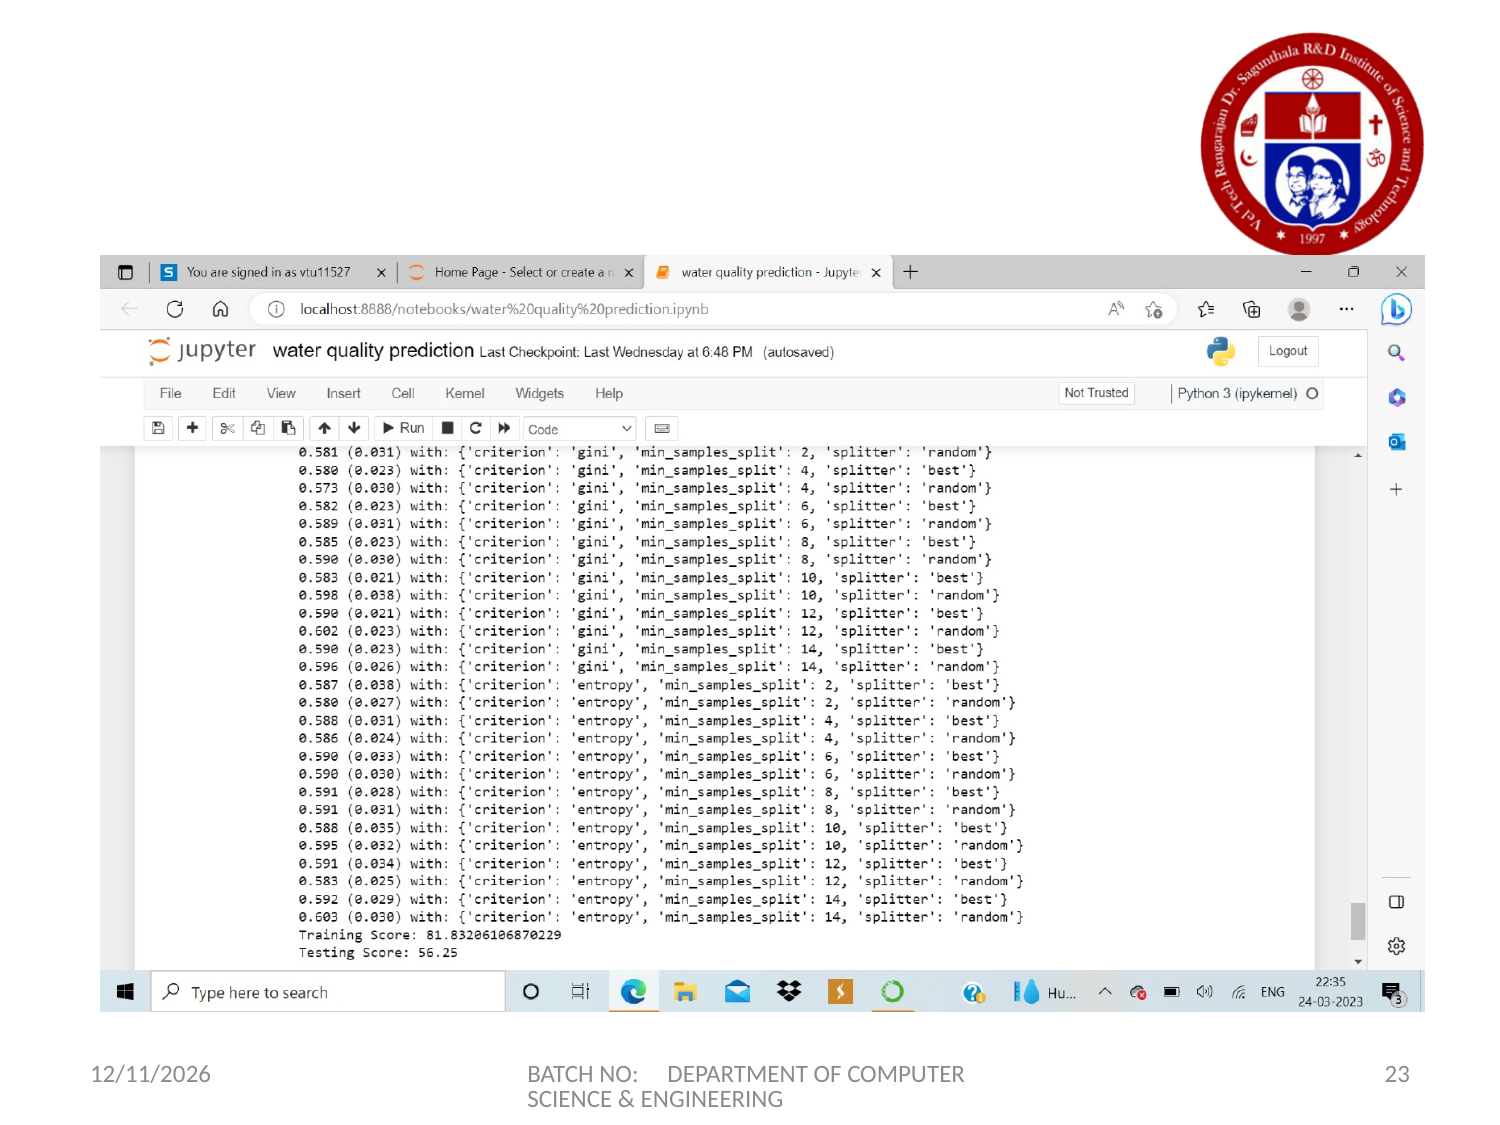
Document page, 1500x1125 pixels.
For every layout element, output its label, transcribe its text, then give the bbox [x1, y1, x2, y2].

footer BATCH NO: DEPARTMENT OF COMPUTER SCIENCE & ENGINEERING [512, 1042, 988, 1103]
slide_number 23 [1074, 1042, 1425, 1103]
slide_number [75, 1042, 425, 1103]
picture [100, 32, 1426, 1012]
